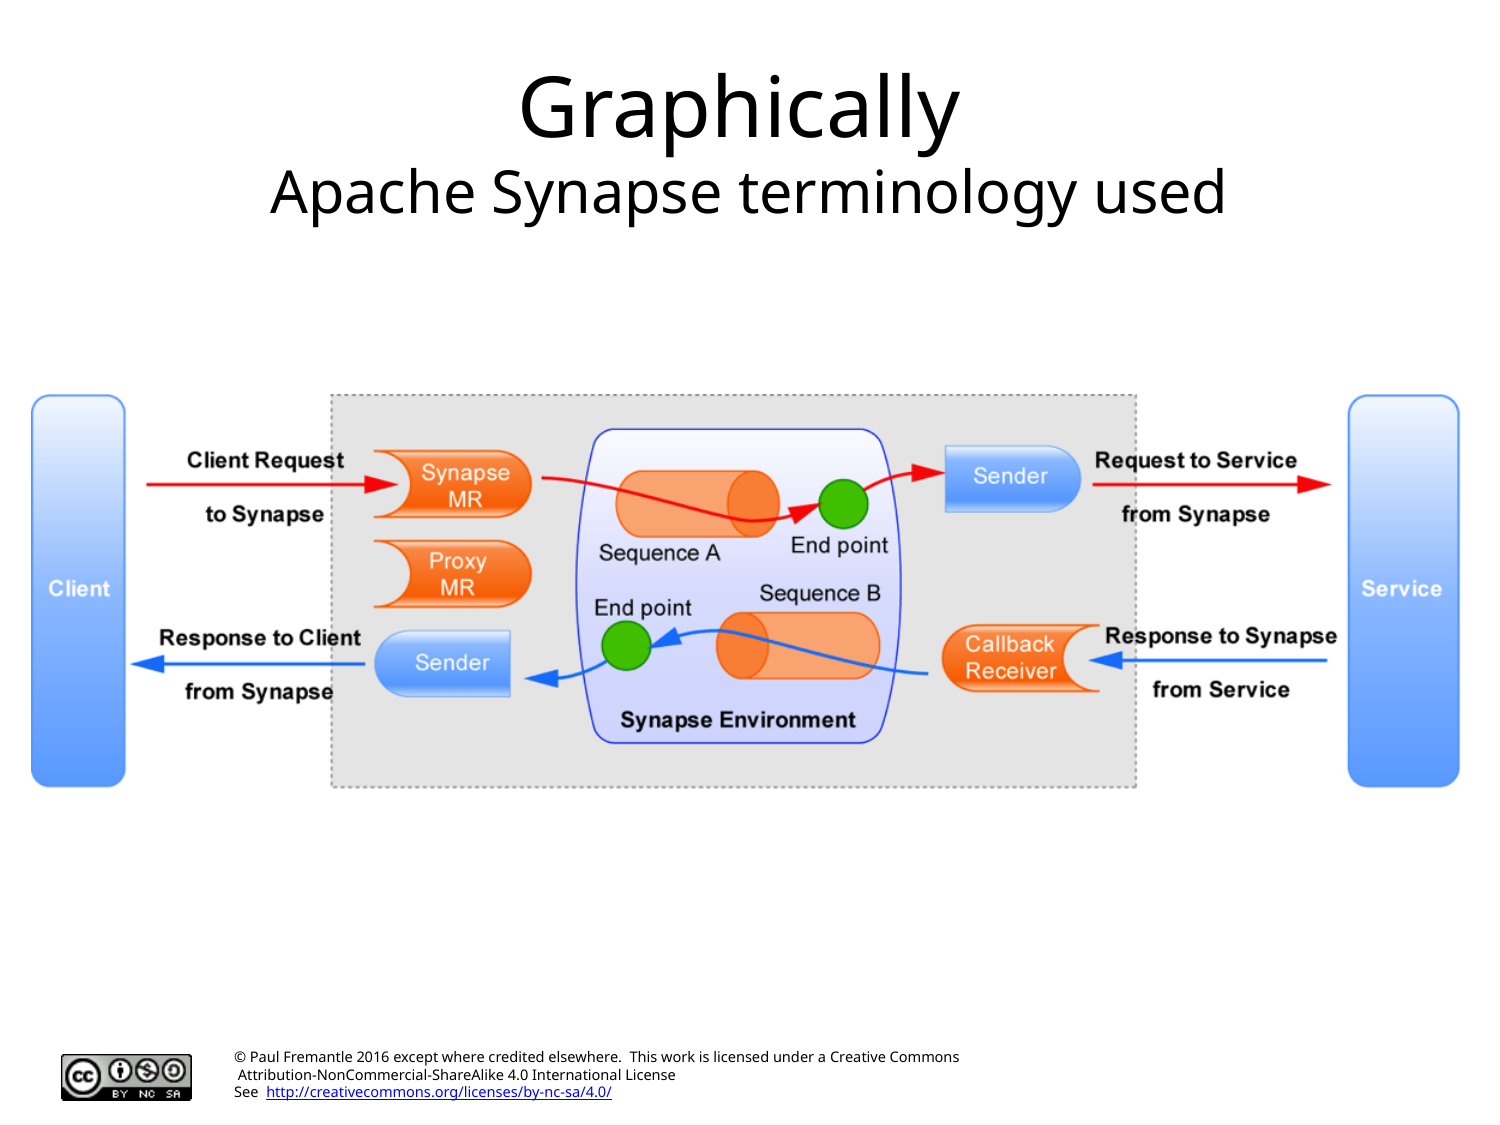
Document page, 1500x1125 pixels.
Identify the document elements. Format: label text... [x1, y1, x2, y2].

picture [31, 393, 1463, 790]
title Graphically Apache Synapse terminology used [75, 45, 1425, 233]
picture [61, 1054, 192, 1101]
